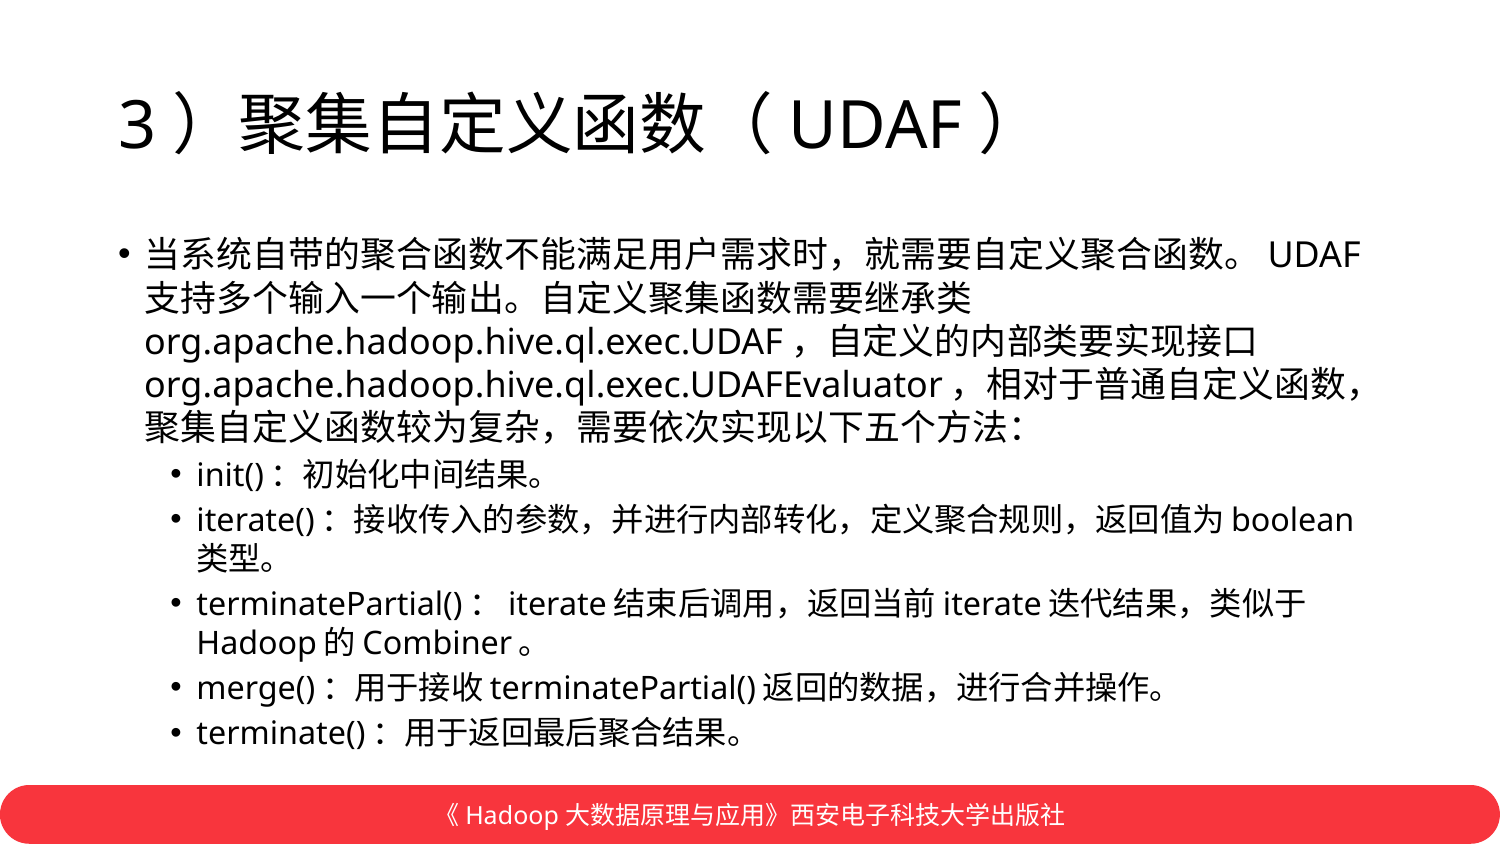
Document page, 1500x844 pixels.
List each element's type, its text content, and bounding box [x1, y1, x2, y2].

title 3）聚集自定义函数（UDAF） [103, 44, 1397, 208]
list 当系统自带的聚合函数不能满足用户需求时，就需要自定义聚合函数。UDAF支持多个输入一个输出。自定义聚集函数需要继承类org.apache.hadoop.hive.ql.exec.UDAF，自定义的内部类要实现接口org.apache.hadoop.hive.ql.exec.UDAFEvaluator，相对于普通自定义函数，聚集自定义函数较为复杂，需要依次实现以下五个方法： init()：初始化中间结果。 iterate()：接收传入的参数，并进行内部转化，定义聚合规则，返回值为boolean类型。 terminatePartial()：iterate结束后调用，返回当前iterate迭代结果，类似于Hadoop的Combiner。 merge()：用于接收terminatePartial()返回的数据，进行合并操作。 terminate()：用于返回最后聚合结果。 [103, 224, 1397, 760]
